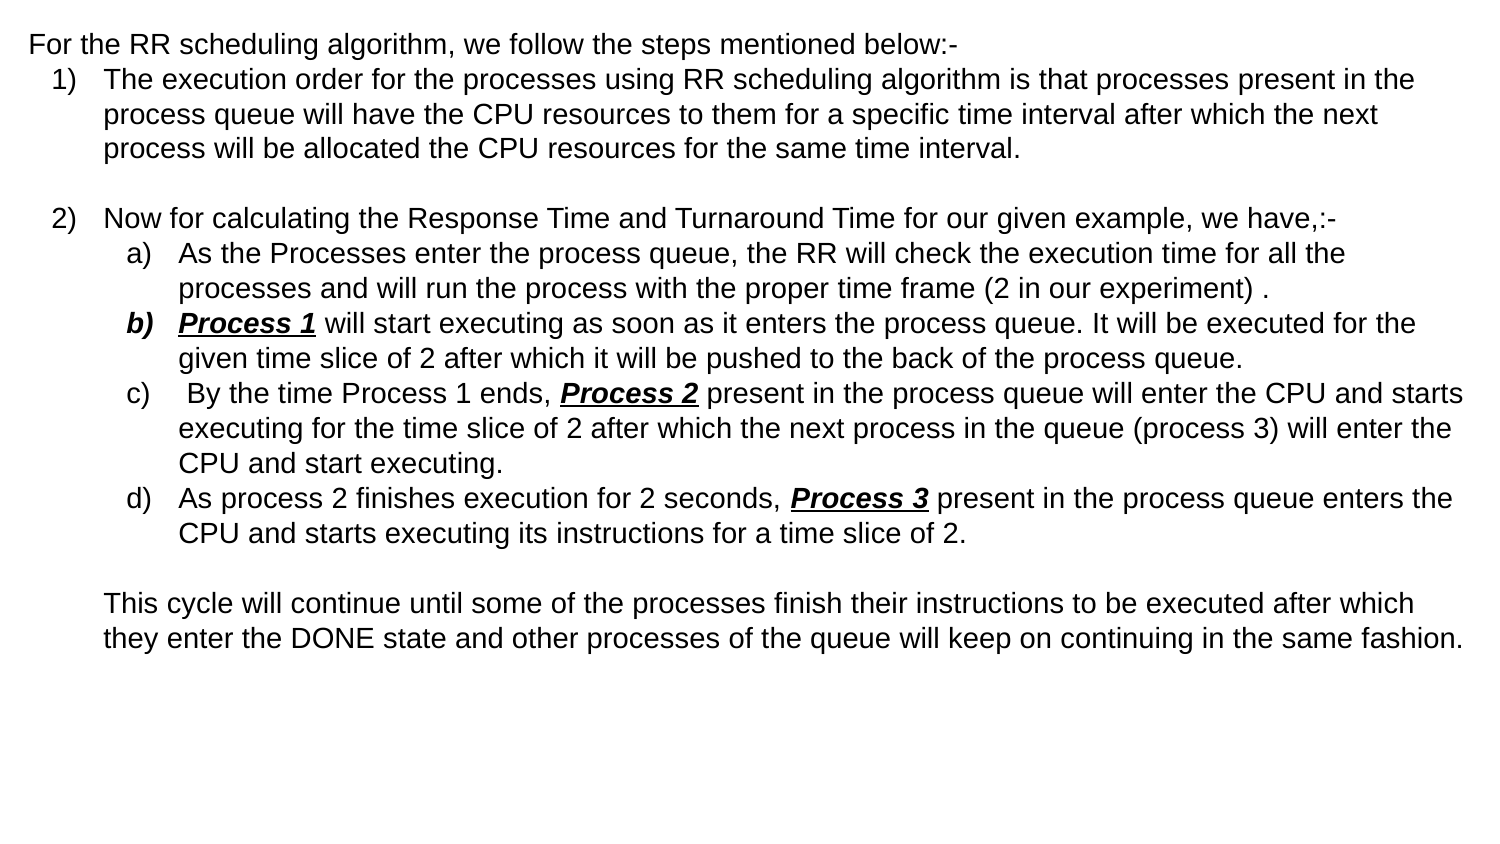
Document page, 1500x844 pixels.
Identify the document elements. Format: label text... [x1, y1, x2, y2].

text_box For the RR scheduling algorithm, we follow the steps mentioned below:- The execution order for the processes using RR scheduling algorithm is that processes present in the process queue will have the CPU resources to them for a specific time interval after which the next process will be allocated the CPU resources for the same time interval. Now for calculating the Response Time and Turnaround Time for our given example, we have,:- As the Processes enter the process queue, the RR will check the execution time for all the processes and will run the process with the proper time frame (2 in our experiment) . Process 1 will start executing as soon as it enters the process queue. It will be executed for the given time slice of 2 after which it will be pushed to the back of the process queue. By the time Process 1 ends, Process 2 present in the process queue will enter the CPU and starts executing for the time slice of 2 after which the next process in the queue (process 3) will enter the CPU and start executing. As process 2 finishes execution for 2 seconds, Process 3 present in the process queue enters the CPU and starts executing its instructions for a time slice of 2. This cycle will continue until some of the processes finish their instructions to be executed after which they enter the DONE state and other processes of the queue will keep on continuing in the same fashion. [13, 9, 1485, 844]
